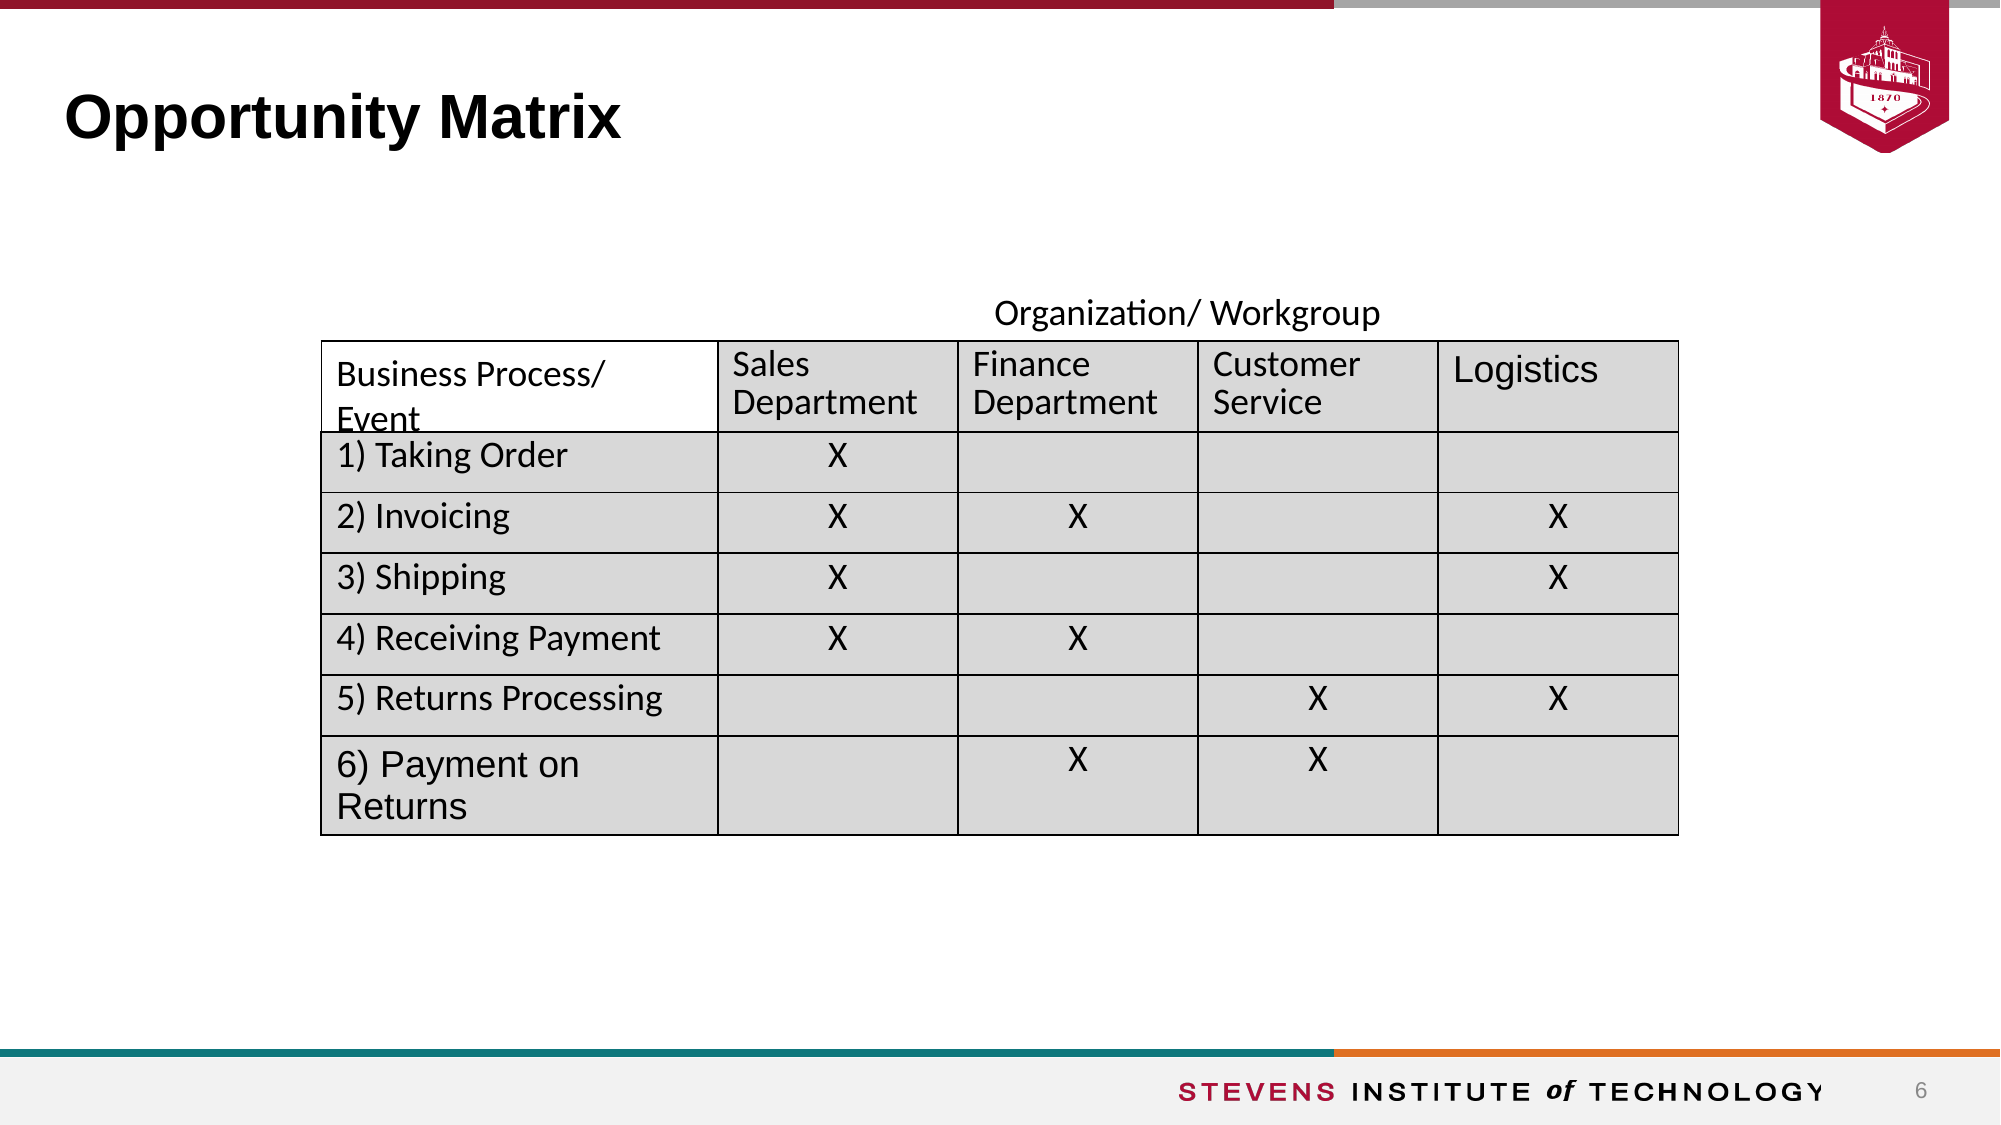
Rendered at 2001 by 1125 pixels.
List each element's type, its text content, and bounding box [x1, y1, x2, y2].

picture [1820, 0, 1950, 153]
table_cell [1199, 493, 1437, 552]
table_cell [959, 554, 1197, 613]
picture [1179, 1080, 1821, 1101]
table_header Sales Department [719, 342, 957, 431]
table_cell 3) Shipping [322, 554, 717, 613]
table_cell [1199, 615, 1437, 674]
table_cell [1439, 615, 1678, 674]
table_cell [1439, 737, 1678, 834]
table_cell [719, 676, 957, 735]
table_cell [959, 433, 1197, 492]
table_header Finance Department [959, 342, 1197, 431]
table_cell X [959, 737, 1197, 834]
table_cell X [1439, 676, 1678, 735]
table_header [711, 342, 717, 431]
slide_number ‹#› [1869, 1059, 1974, 1120]
table_cell X [719, 615, 957, 674]
table_cell X [959, 615, 1197, 674]
table_cell 2) Invoicing [322, 493, 717, 552]
title Opportunity Matrix [49, 68, 1647, 157]
table_cell X [1199, 737, 1437, 834]
table_cell [1439, 433, 1678, 492]
table_cell 5) Returns Processing [322, 676, 717, 735]
table_cell 6) Payment on Returns [322, 737, 717, 834]
table_cell [1199, 554, 1437, 613]
table_cell X [719, 433, 957, 492]
table_cell X [719, 493, 957, 552]
table_header Logistics [1439, 342, 1678, 431]
table_cell X [719, 554, 957, 613]
table_cell X [959, 493, 1197, 552]
table_cell X [1439, 554, 1678, 613]
text_box Business Process/ Event [321, 341, 711, 448]
text_box Organization/ Workgroup [979, 280, 1410, 342]
table_cell X [1439, 493, 1678, 552]
table_cell [719, 737, 957, 834]
table_header Customer Service [1199, 342, 1437, 431]
table_cell 1) Taking Order [322, 433, 717, 492]
table_cell X [1199, 676, 1437, 735]
table_cell 4) Receiving Payment [322, 615, 717, 674]
table_cell [1199, 433, 1437, 492]
table_cell [959, 676, 1197, 735]
